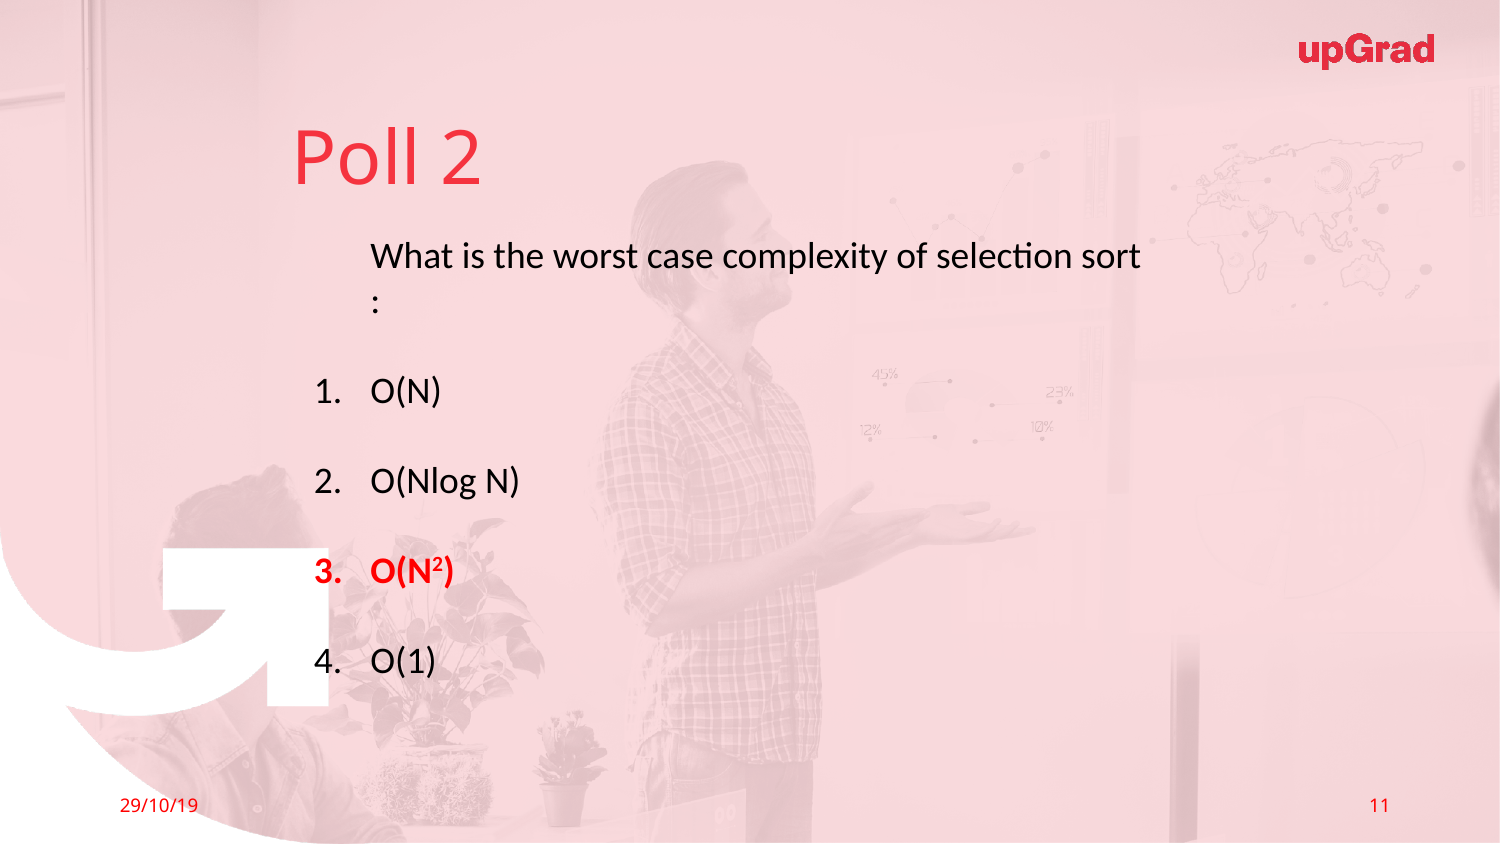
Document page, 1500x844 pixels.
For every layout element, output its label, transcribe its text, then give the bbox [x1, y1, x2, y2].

text_box Poll 2 [280, 52, 1182, 269]
text_box What is the worst case complexity of selection sort : O(N) O(Nlog N) O(N2) O(1) [280, 223, 1159, 739]
text_box [0, 0, 1500, 844]
text_box 29/10/19 [104, 782, 443, 827]
picture [1299, 33, 1434, 70]
text_box 11 [1068, 782, 1406, 828]
